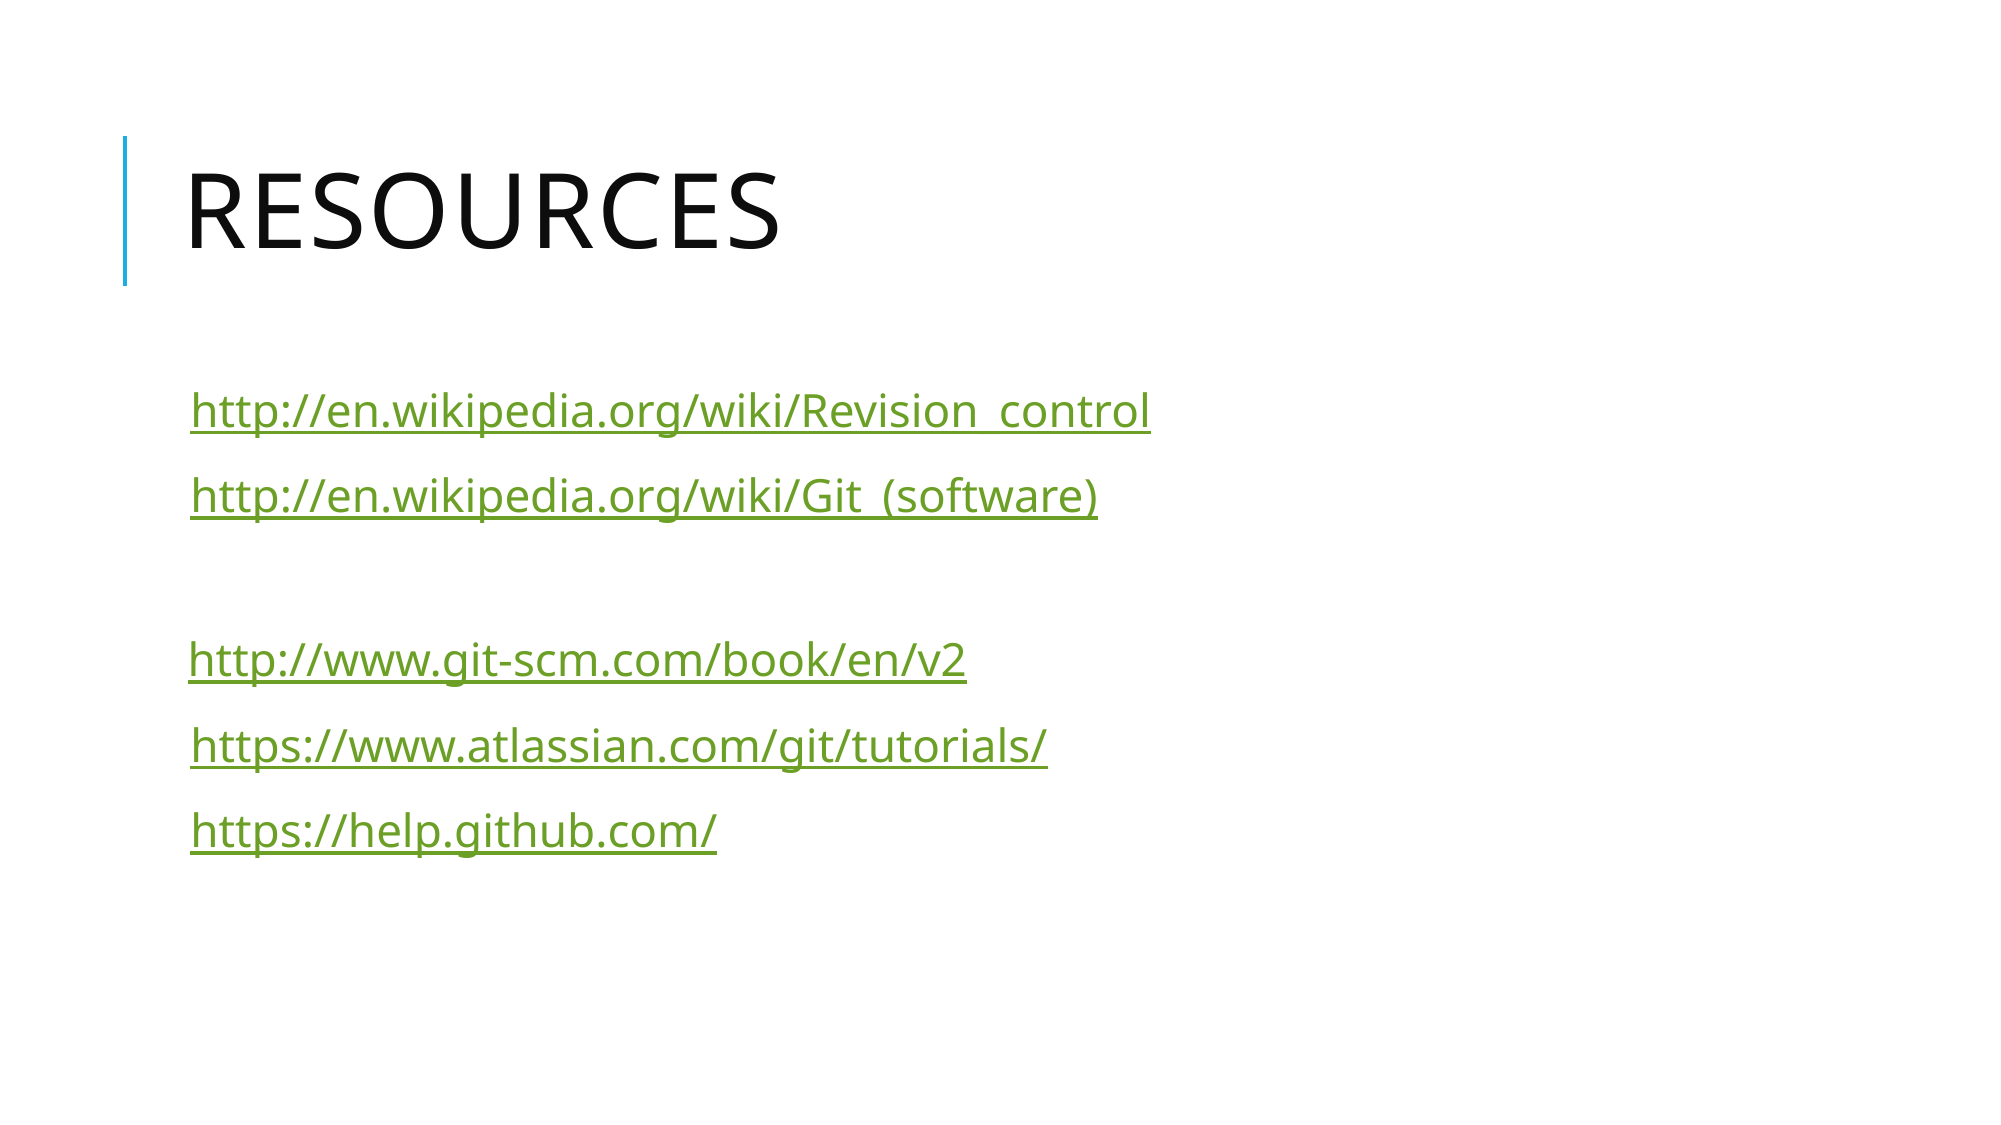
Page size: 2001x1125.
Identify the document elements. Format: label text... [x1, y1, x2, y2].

title Resources [168, 96, 1763, 342]
list http://en.wikipedia.org/wiki/Revision_control http://en.wikipedia.org/wiki/Git_(software) http://www.git-scm.com/book/en/v2 https://www.atlassian.com/git/tutorials/ https://help.github.com/ [168, 375, 1763, 1035]
